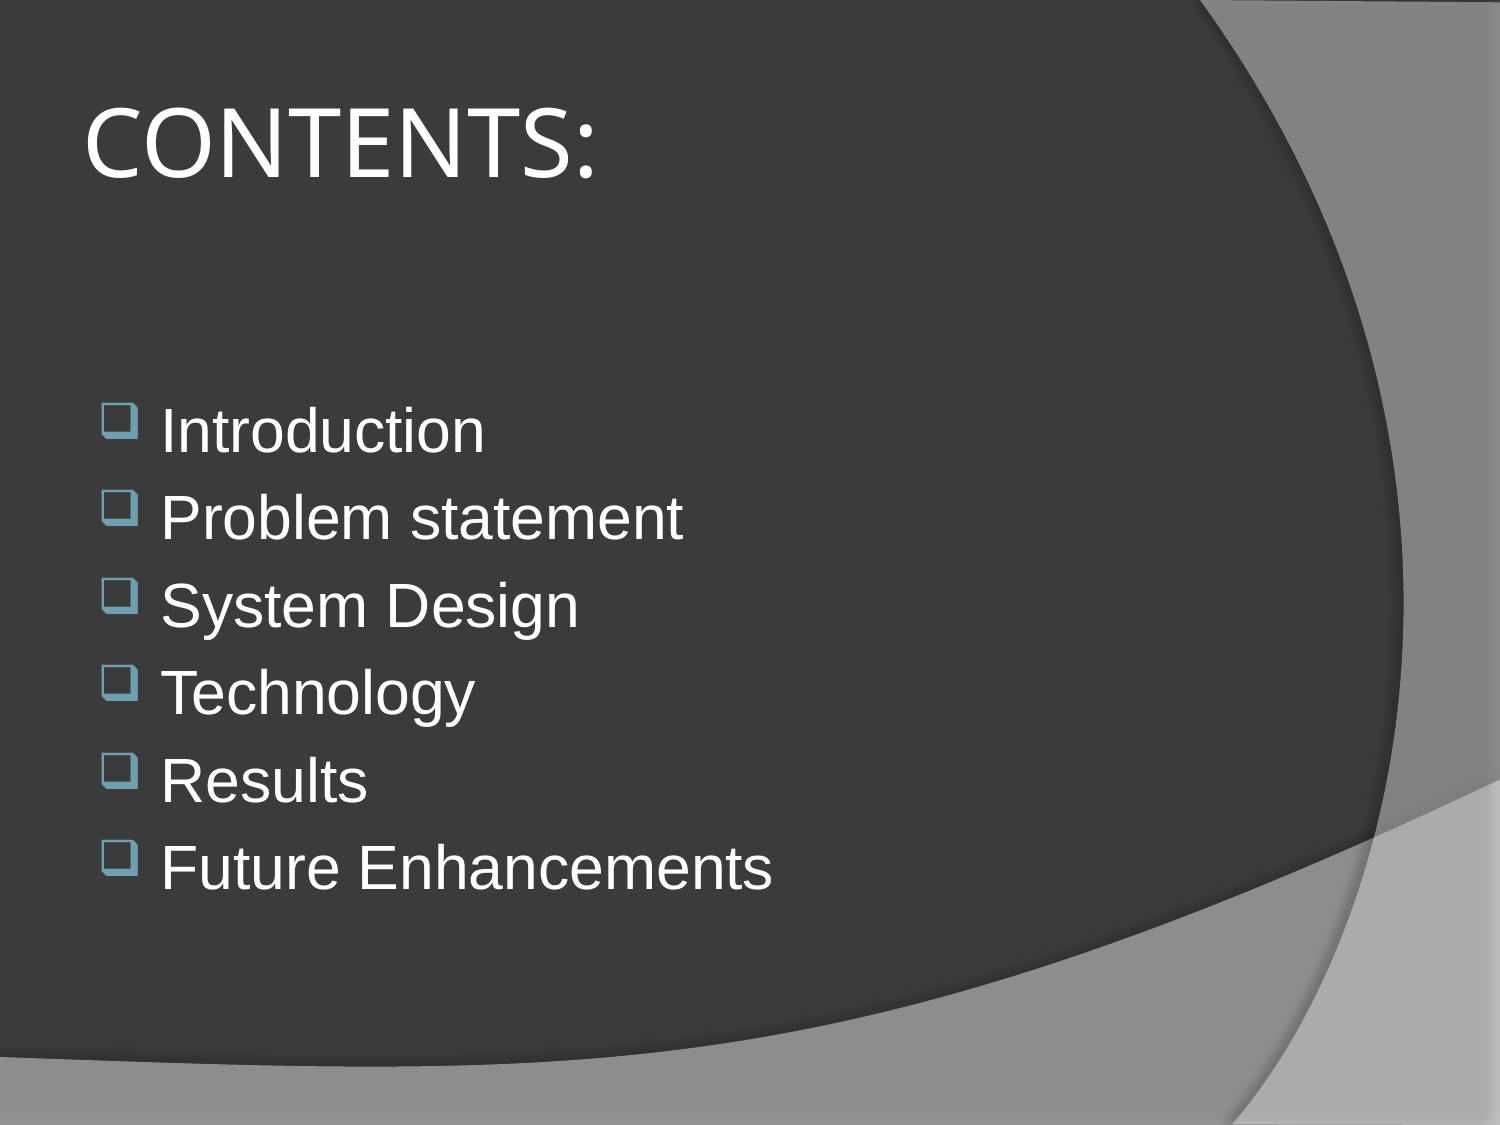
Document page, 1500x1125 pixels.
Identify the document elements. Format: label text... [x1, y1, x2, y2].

list Introduction Problem statement System Design Technology Results Future Enhancements [76, 382, 1302, 1125]
title CONTENTS: [75, 45, 1300, 233]
